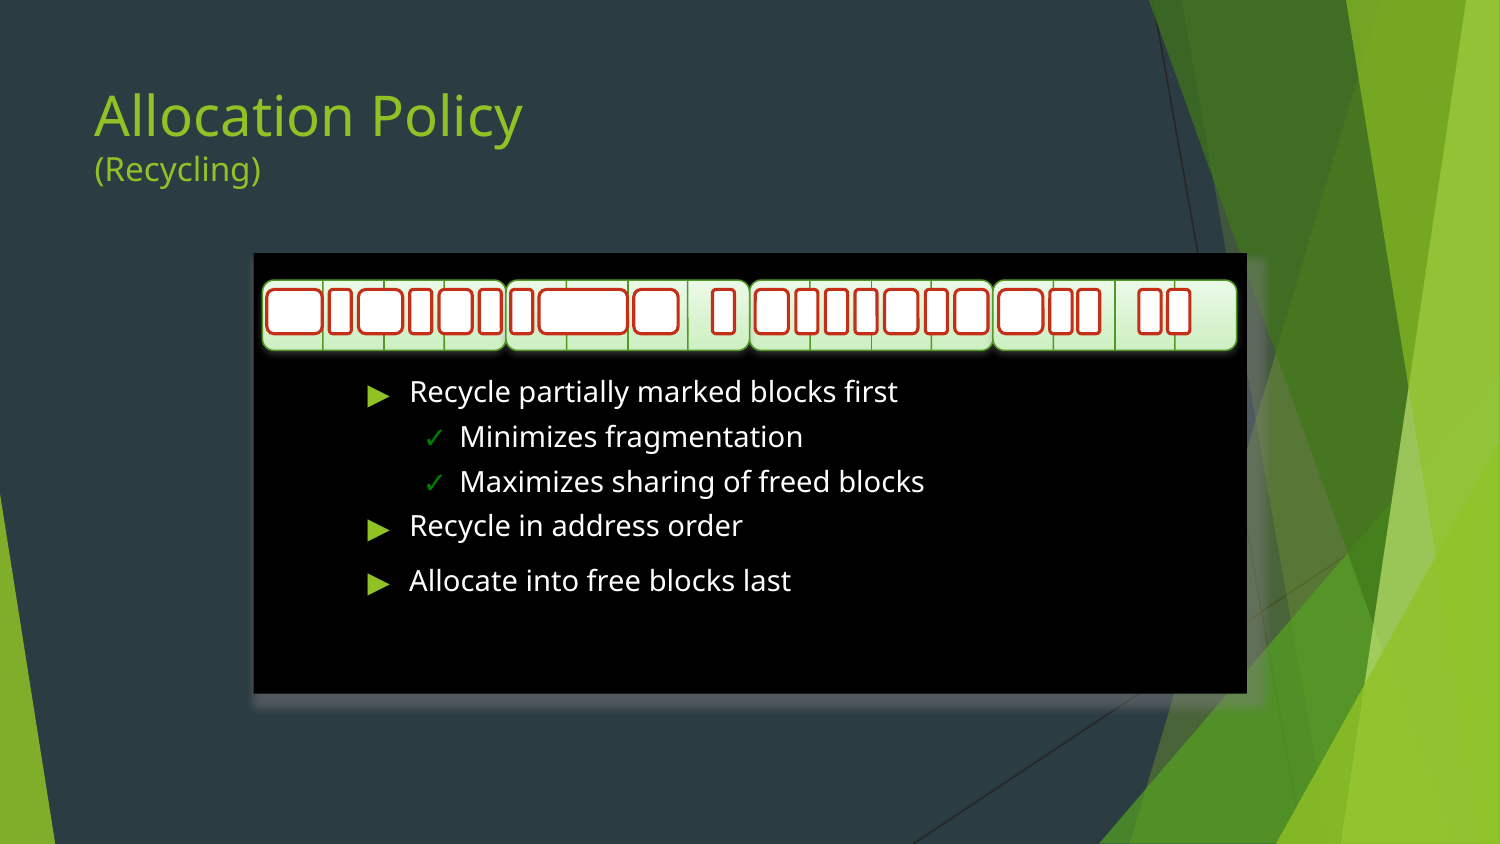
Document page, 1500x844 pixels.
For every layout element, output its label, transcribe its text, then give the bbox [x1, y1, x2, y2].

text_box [505, 279, 750, 351]
list Allocate into free blocks last [356, 518, 1144, 637]
text_box [627, 440, 651, 487]
list Recycle partially marked blocks first Minimizes fragmentation Maximizes sharing of freed blocks Recycle in address order [356, 375, 1144, 518]
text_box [262, 279, 504, 351]
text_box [750, 279, 991, 351]
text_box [992, 279, 1237, 351]
title Allocation Policy (Recycling) [83, 75, 1141, 238]
text_box [253, 253, 1247, 694]
